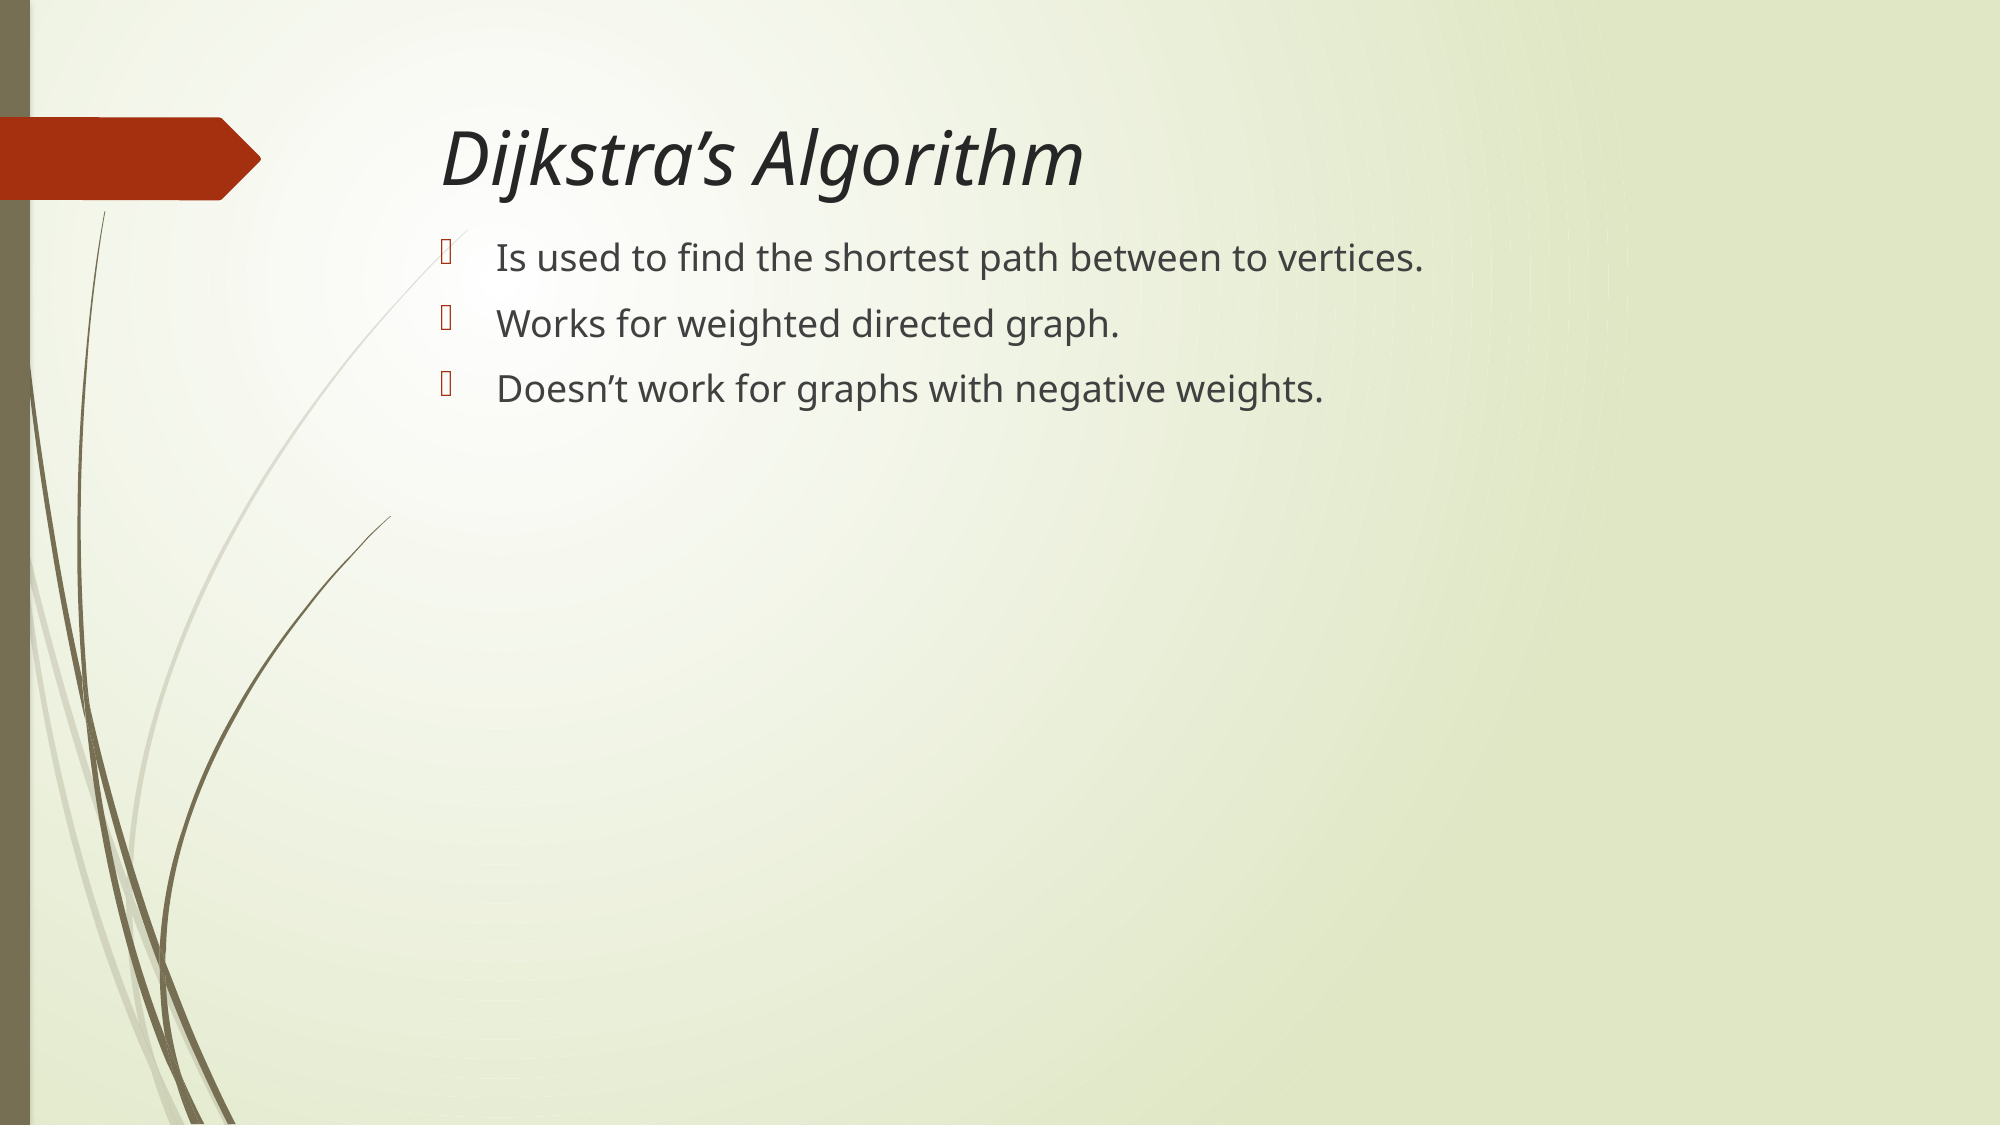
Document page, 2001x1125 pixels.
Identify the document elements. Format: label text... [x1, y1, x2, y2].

title Dijkstra’s Algorithm [425, 102, 1888, 226]
list Is used to find the shortest path between to vertices. Works for weighted directed graph. Doesn’t work for graphs with negative weights. [424, 226, 1888, 970]
